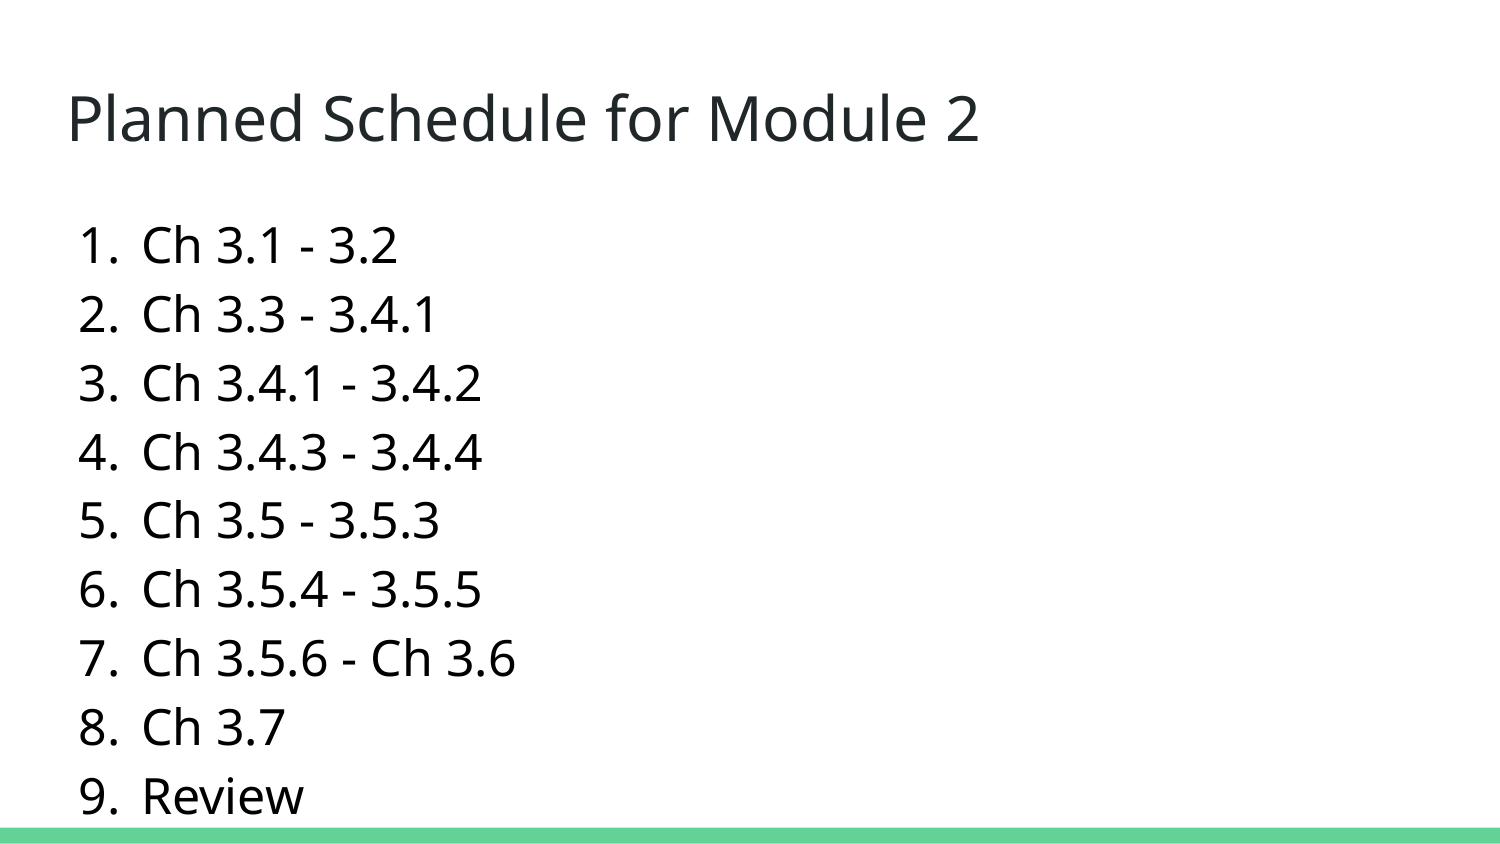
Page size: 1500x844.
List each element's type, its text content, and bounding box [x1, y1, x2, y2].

list Ch 3.1 - 3.2 Ch 3.3 - 3.4.1 Ch 3.4.1 - 3.4.2 Ch 3.4.3 - 3.4.4 Ch 3.5 - 3.5.3 Ch 3.5.4 - 3.5.5 Ch 3.5.6 - Ch 3.6 Ch 3.7 Review [51, 189, 1449, 750]
title Planned Schedule for Module 2 [51, 64, 1449, 167]
